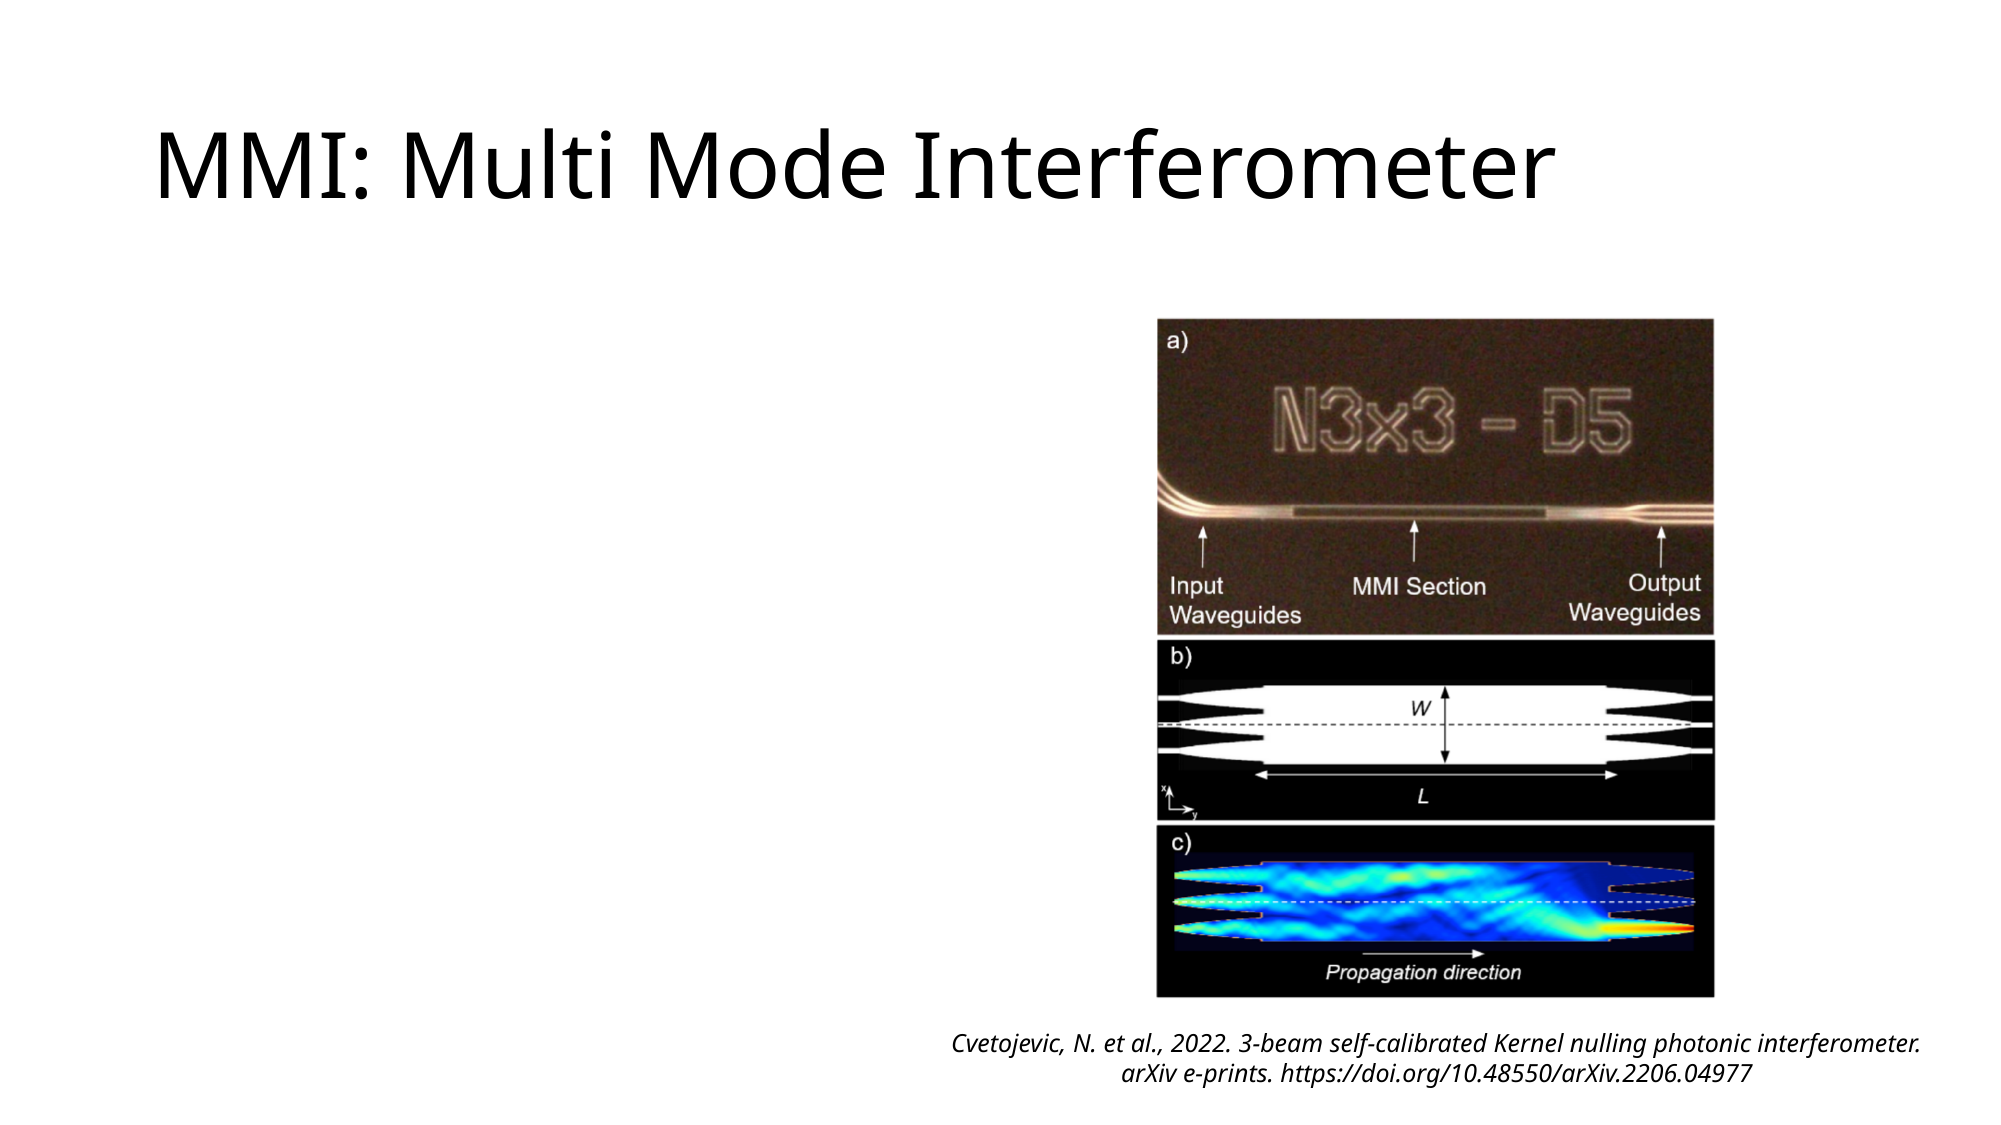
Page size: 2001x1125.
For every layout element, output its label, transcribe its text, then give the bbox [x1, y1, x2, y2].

title MMI: Multi Mode Interferometer [137, 59, 1863, 278]
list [1141, 298, 1734, 1014]
text_box Cvetojevic, N. et al., 2022. 3-beam self-calibrated Kernel nulling photonic interferometer. arXiv e-prints. https://doi.org/10.48550/arXiv.2206.04977 [931, 1020, 1943, 1095]
